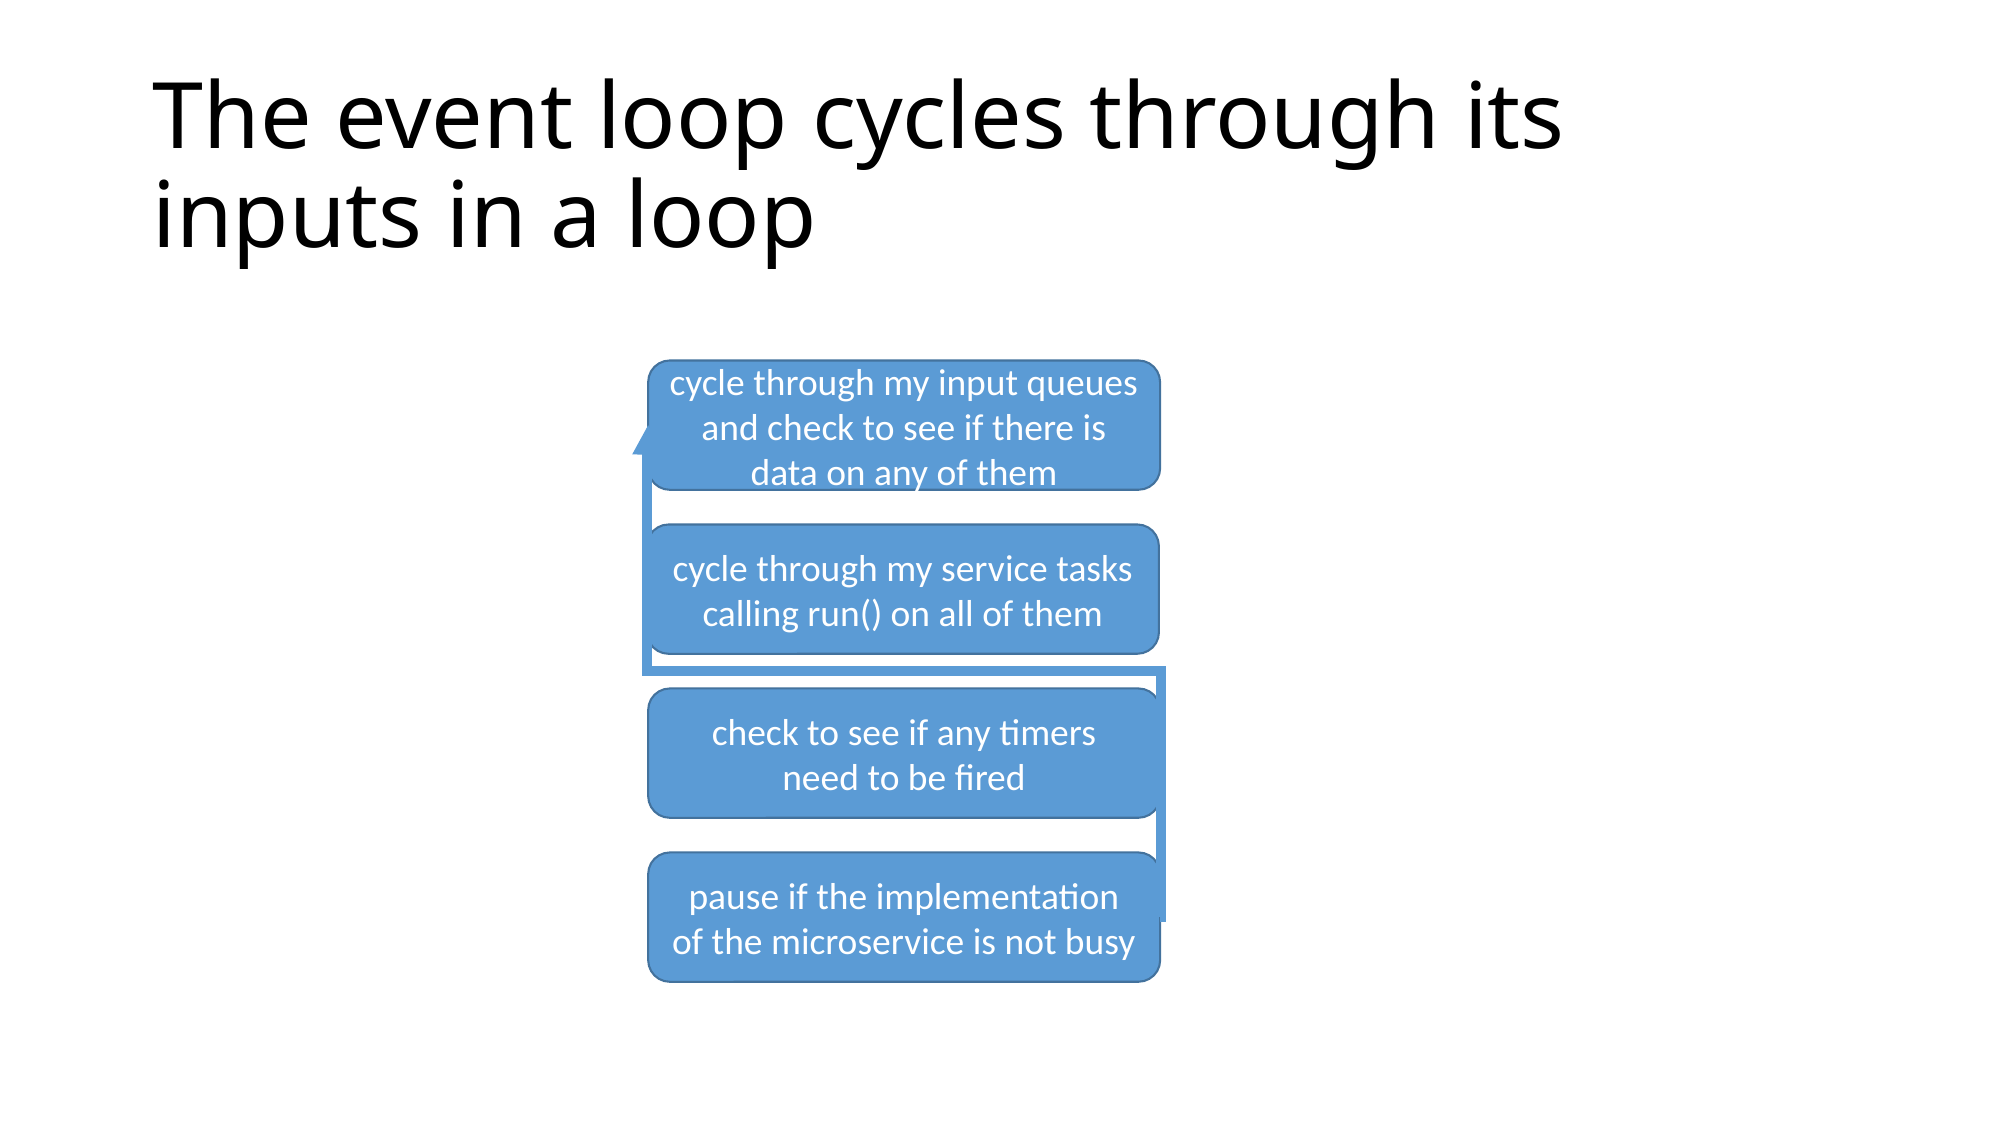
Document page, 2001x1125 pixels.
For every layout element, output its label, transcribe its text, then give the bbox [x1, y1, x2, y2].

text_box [648, 425, 1161, 918]
text_box pause if the implementation of the microservice is not busy [647, 867, 1162, 983]
text_box cycle through my input queues and check to see if there is data on any of them [647, 359, 1162, 470]
title The event loop cycles through its inputs in a loop [137, 59, 1863, 278]
